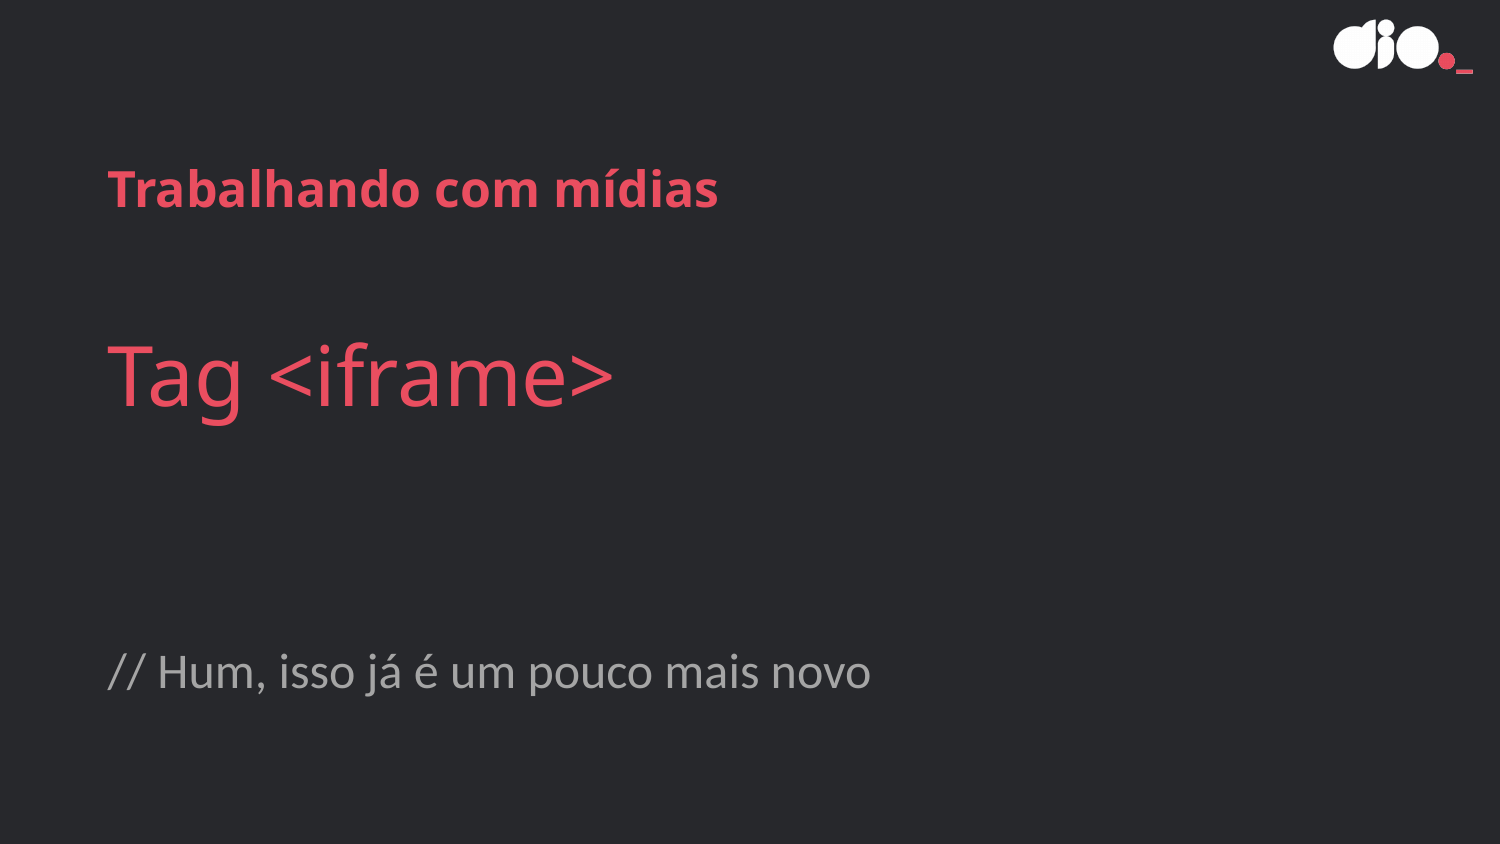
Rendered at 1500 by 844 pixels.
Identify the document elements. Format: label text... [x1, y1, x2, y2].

text_box Trabalhando com mídias [92, 142, 1309, 223]
text_box Tag <iframe> [92, 292, 1309, 558]
text_box // Hum, isso já é um pouco mais novo [92, 635, 1309, 701]
picture [1332, 19, 1474, 75]
